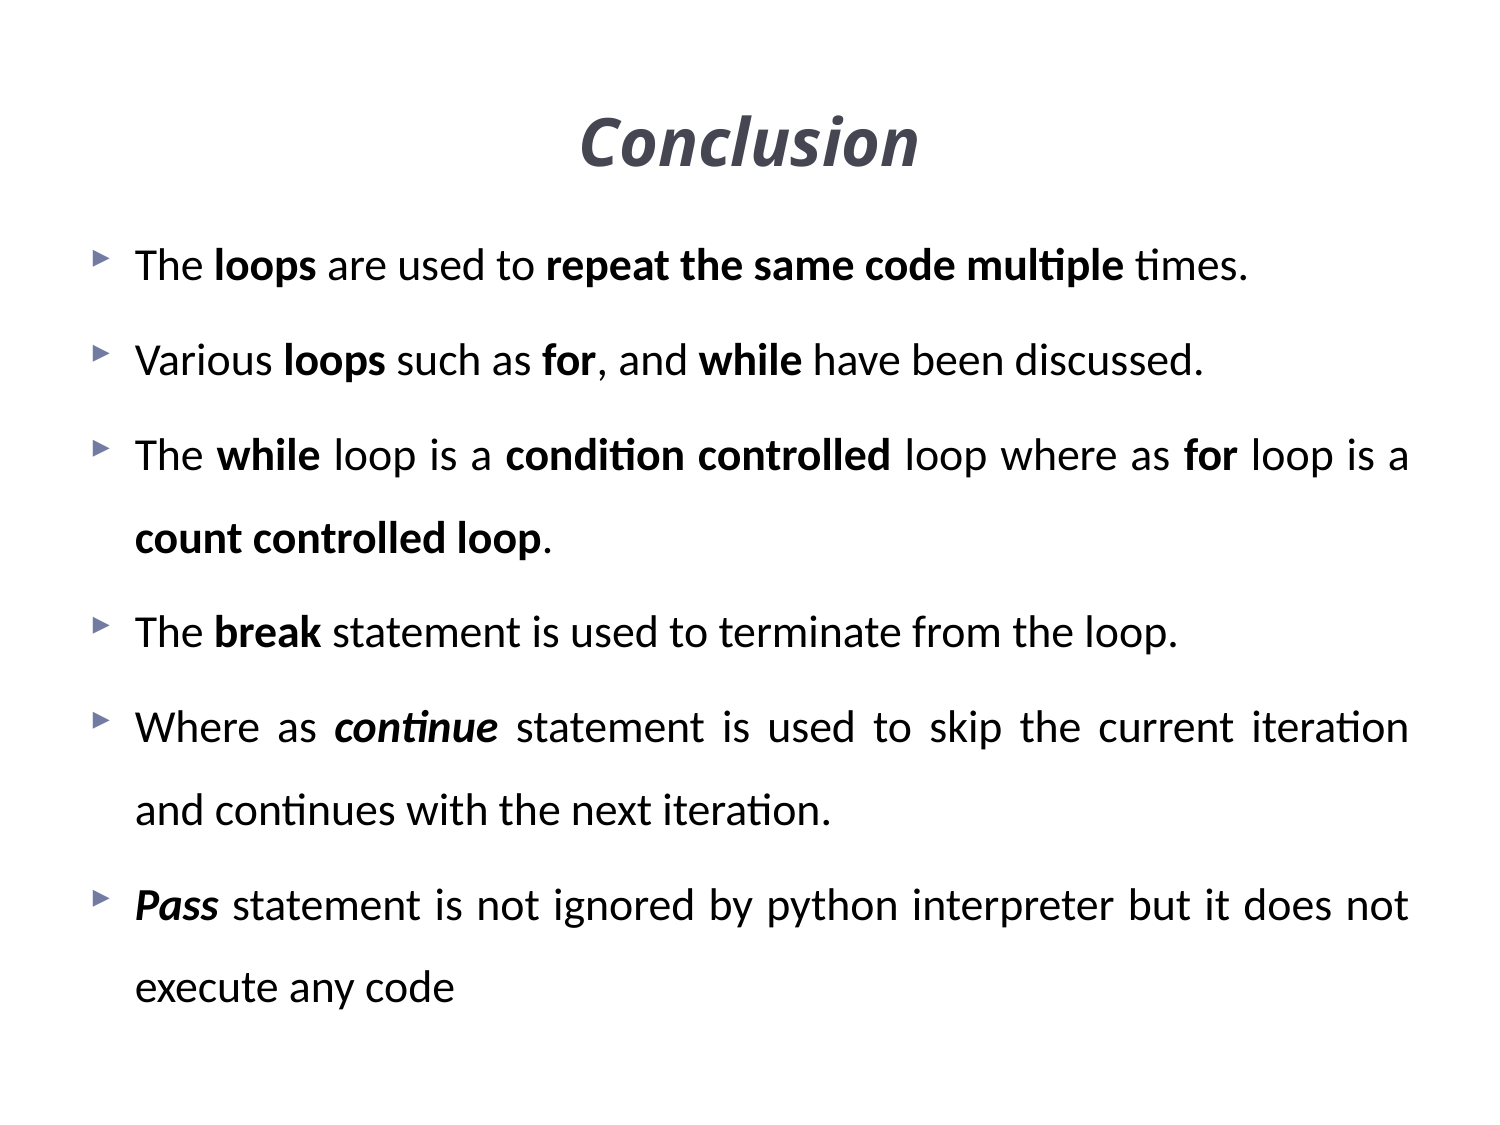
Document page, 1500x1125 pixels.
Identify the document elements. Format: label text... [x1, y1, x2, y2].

title Conclusion [75, 24, 1425, 188]
list The loops are used to repeat the same code multiple times. Various loops such as for, and while have been discussed. The while loop is a condition controlled loop where as for loop is a count controlled loop. The break statement is used to terminate from the loop. Where as continue statement is used to skip the current iteration and continues with the next iteration. Pass statement is not ignored by python interpreter but it does not execute any code [75, 200, 1425, 1010]
